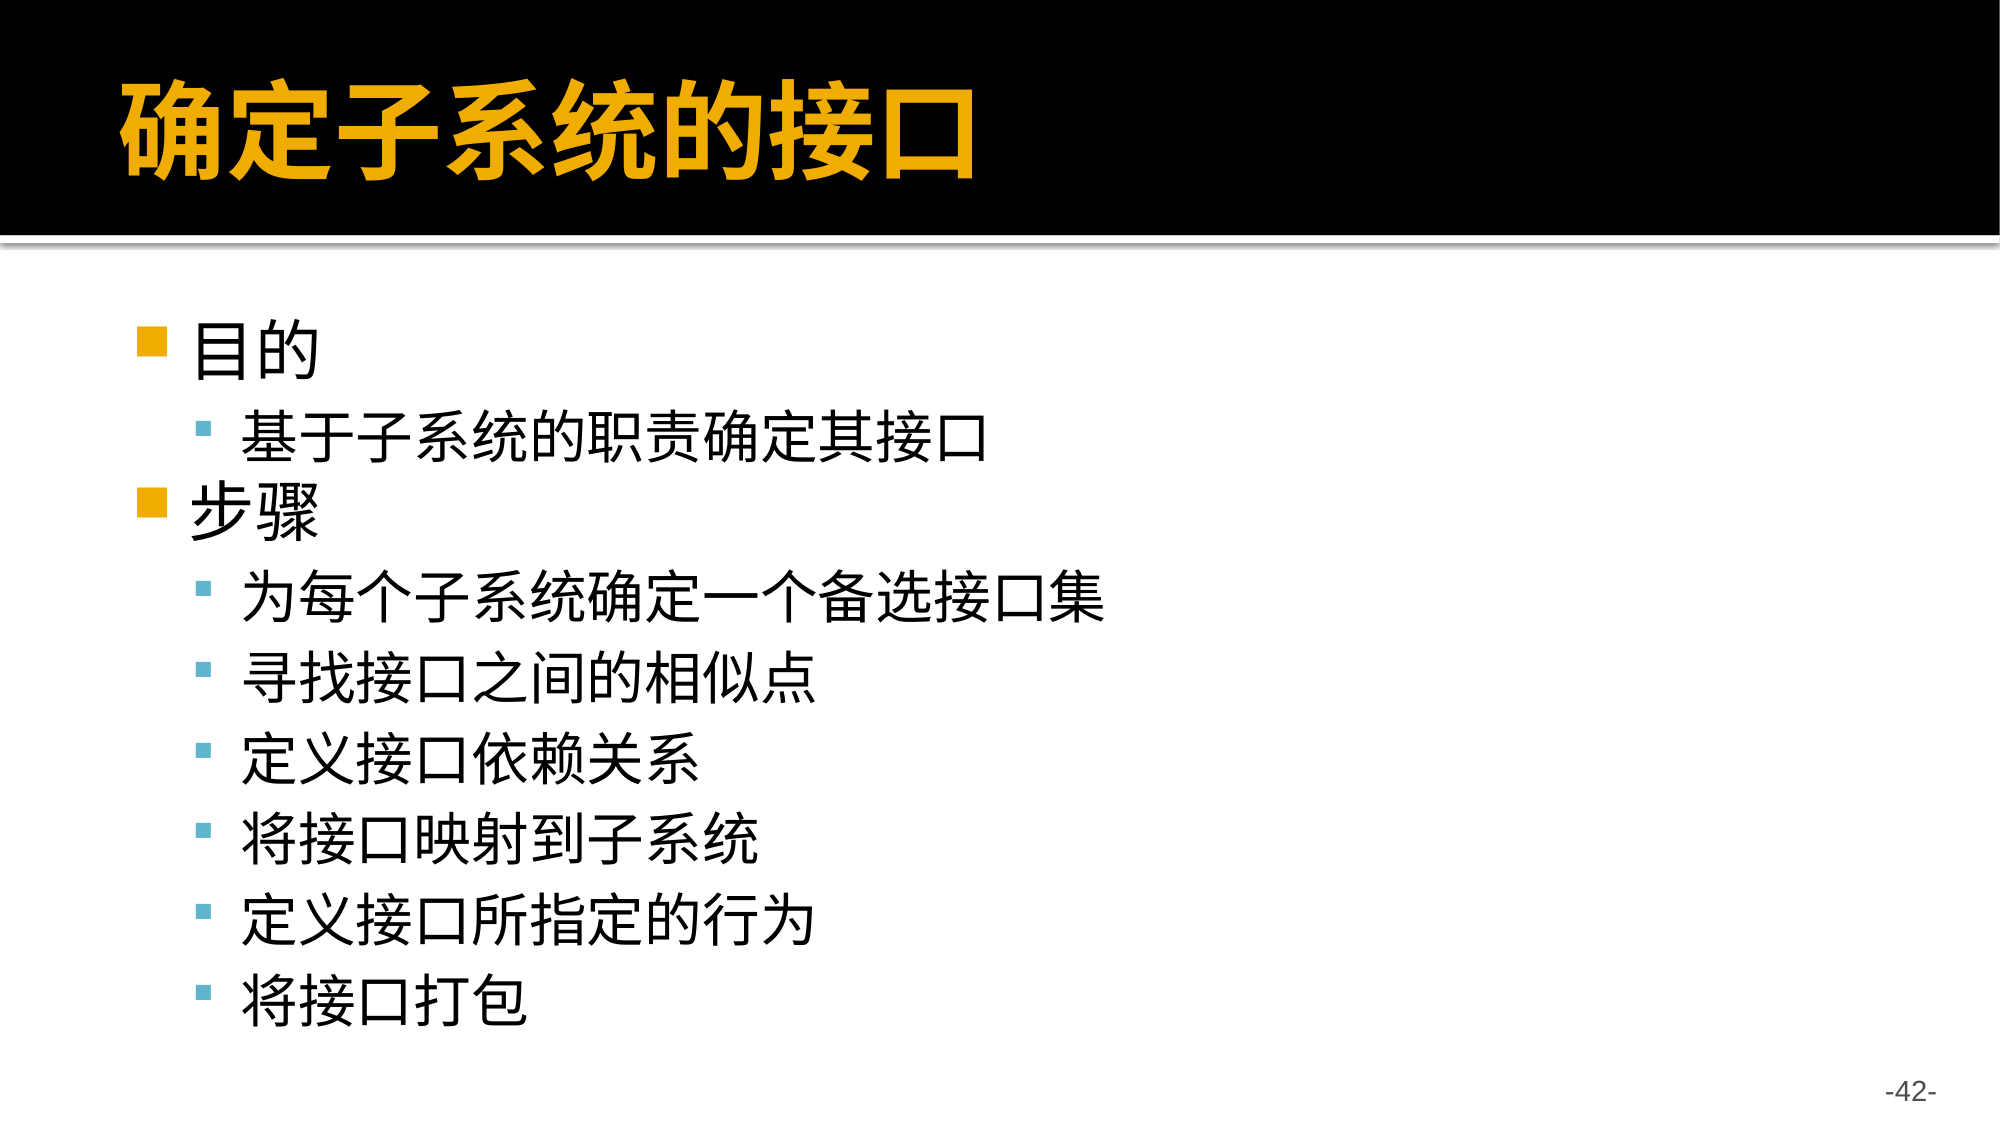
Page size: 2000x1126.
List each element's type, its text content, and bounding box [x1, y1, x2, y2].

slide_number -42- [1794, 1062, 1955, 1108]
list 目的 基于子系统的职责确定其接口 步骤 为每个子系统确定一个备选接口集 寻找接口之间的相似点 定义接口依赖关系 将接口映射到子系统 定义接口所指定的行为 将接口打包 [99, 291, 1900, 1051]
title 确定子系统的接口 [99, 25, 1900, 232]
